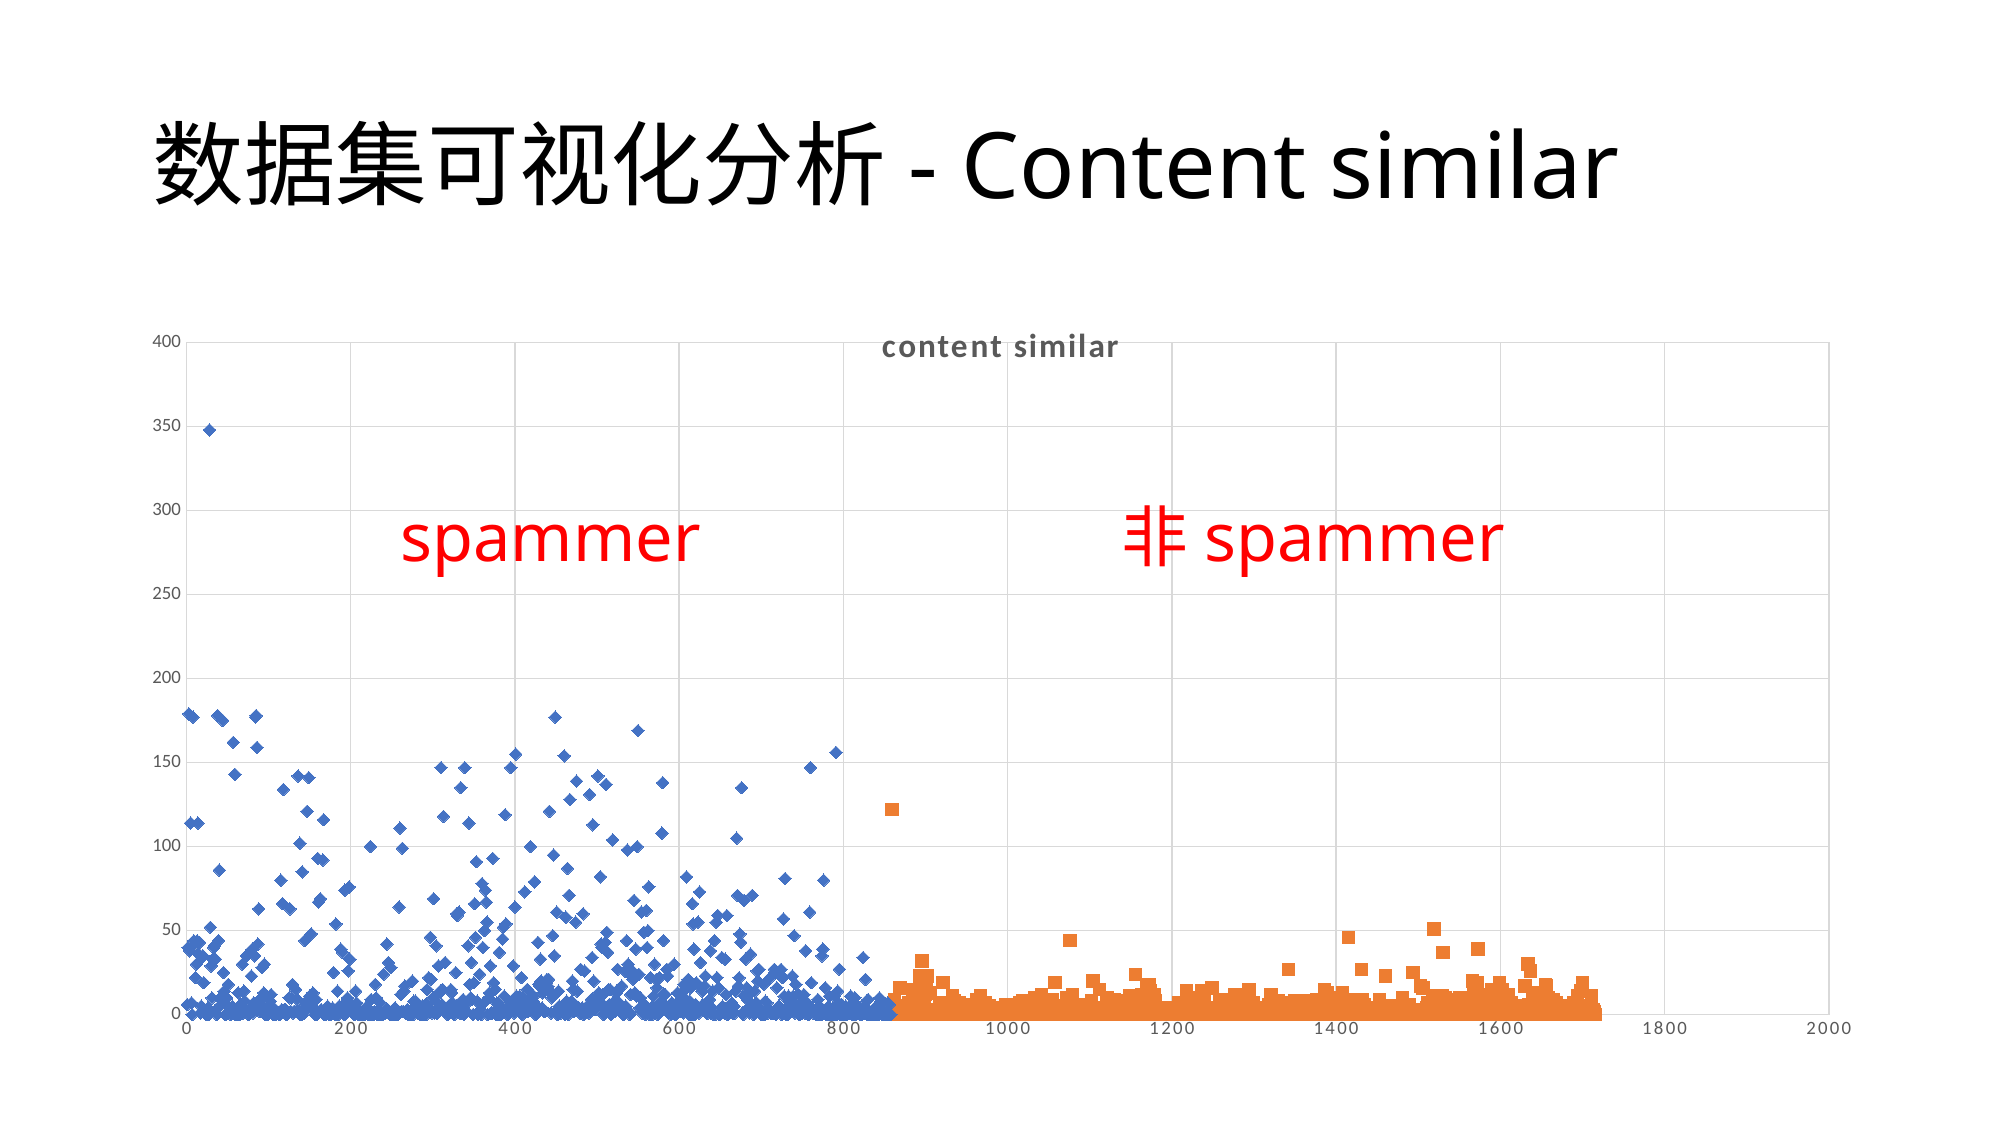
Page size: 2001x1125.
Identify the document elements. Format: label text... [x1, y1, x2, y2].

title 数据集可视化分析- Content similar [137, 59, 1863, 278]
chart [137, 299, 1863, 1078]
